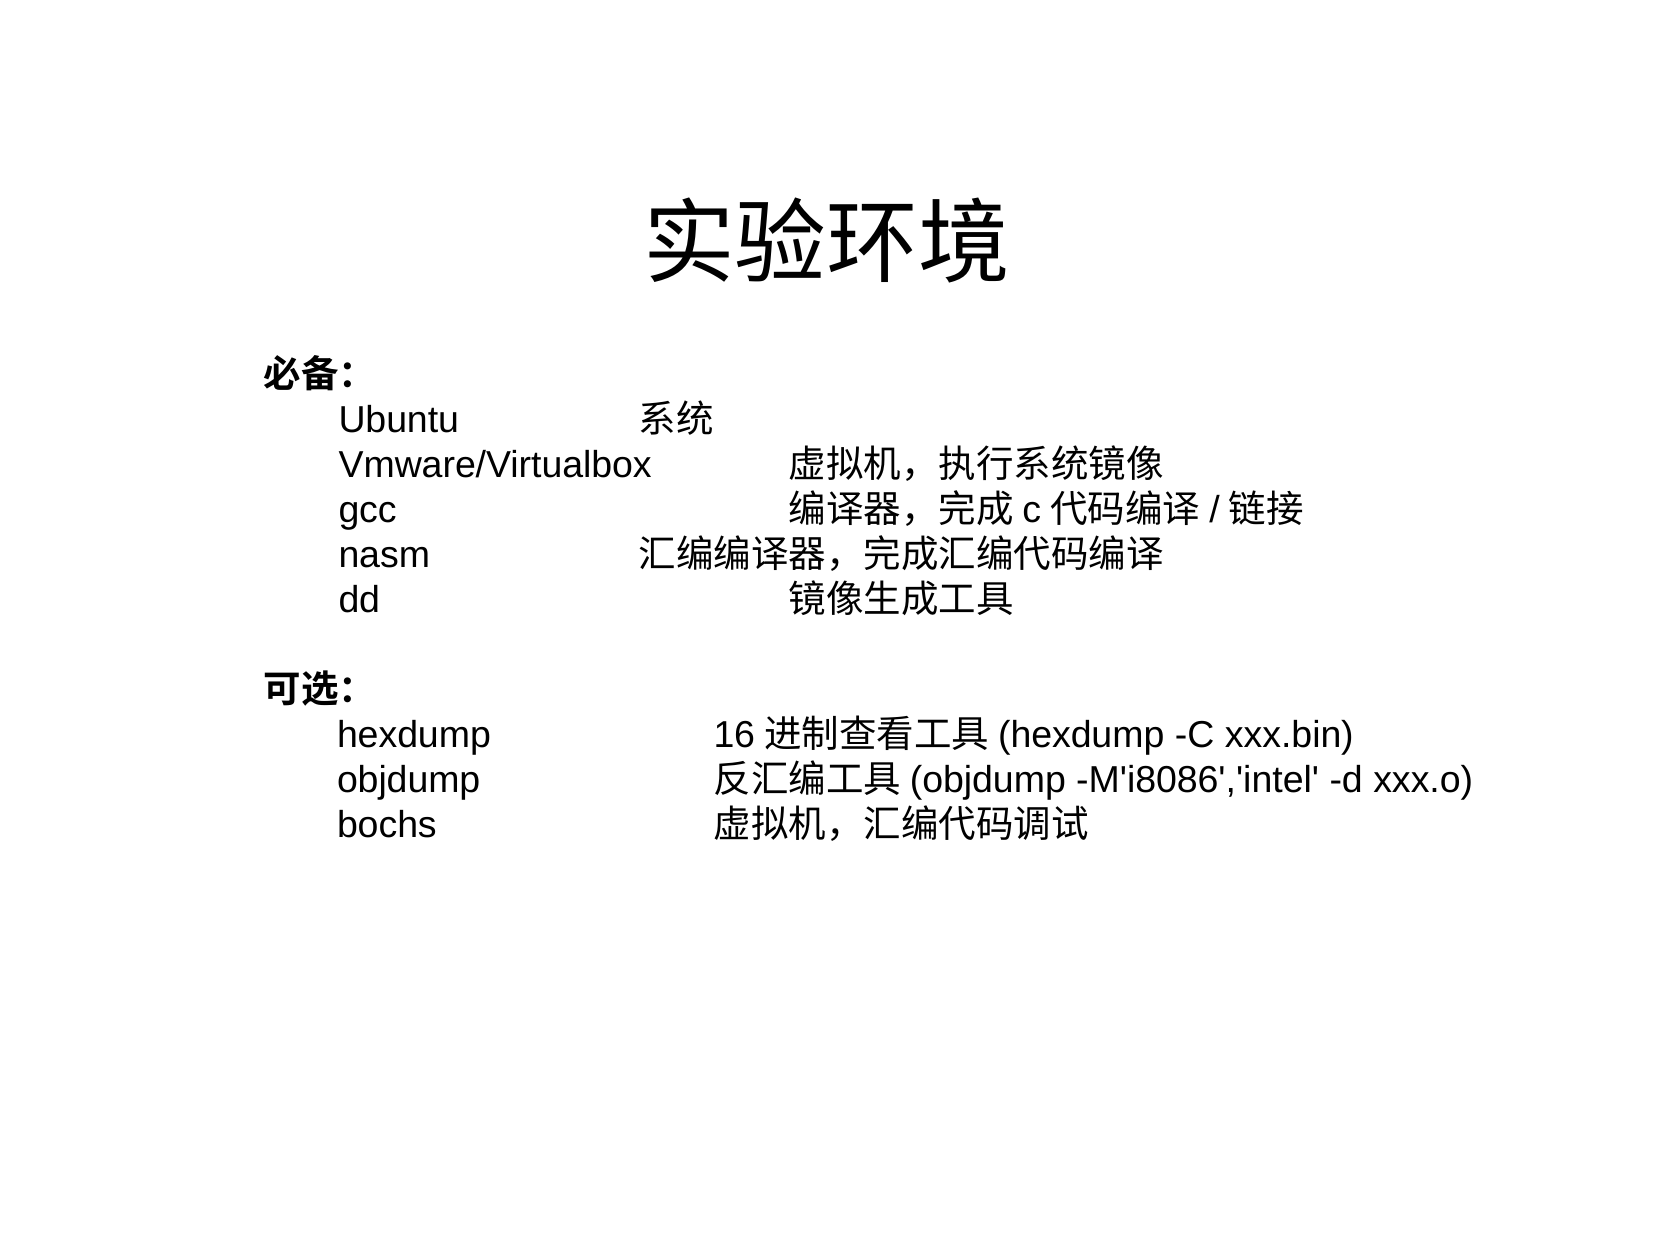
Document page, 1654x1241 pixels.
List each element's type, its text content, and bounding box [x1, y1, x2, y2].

text_box 实验环境 [82, 135, 1571, 343]
text_box 必备： Ubuntu 系统 Vmware/Virtualbox 虚拟机，执行系统镜像 gcc 编译器，完成c代码编译/链接 nasm 汇编编译器，完成汇编代码编译 dd 镜像生成工具 可选： hexdump 16进制查看工具(hexdump -C xxx.bin) objdump 反汇编工具(objdump -M'i8086','intel' -d xxx.o) bochs 虚拟机，汇编代码调试 [248, 342, 1513, 943]
